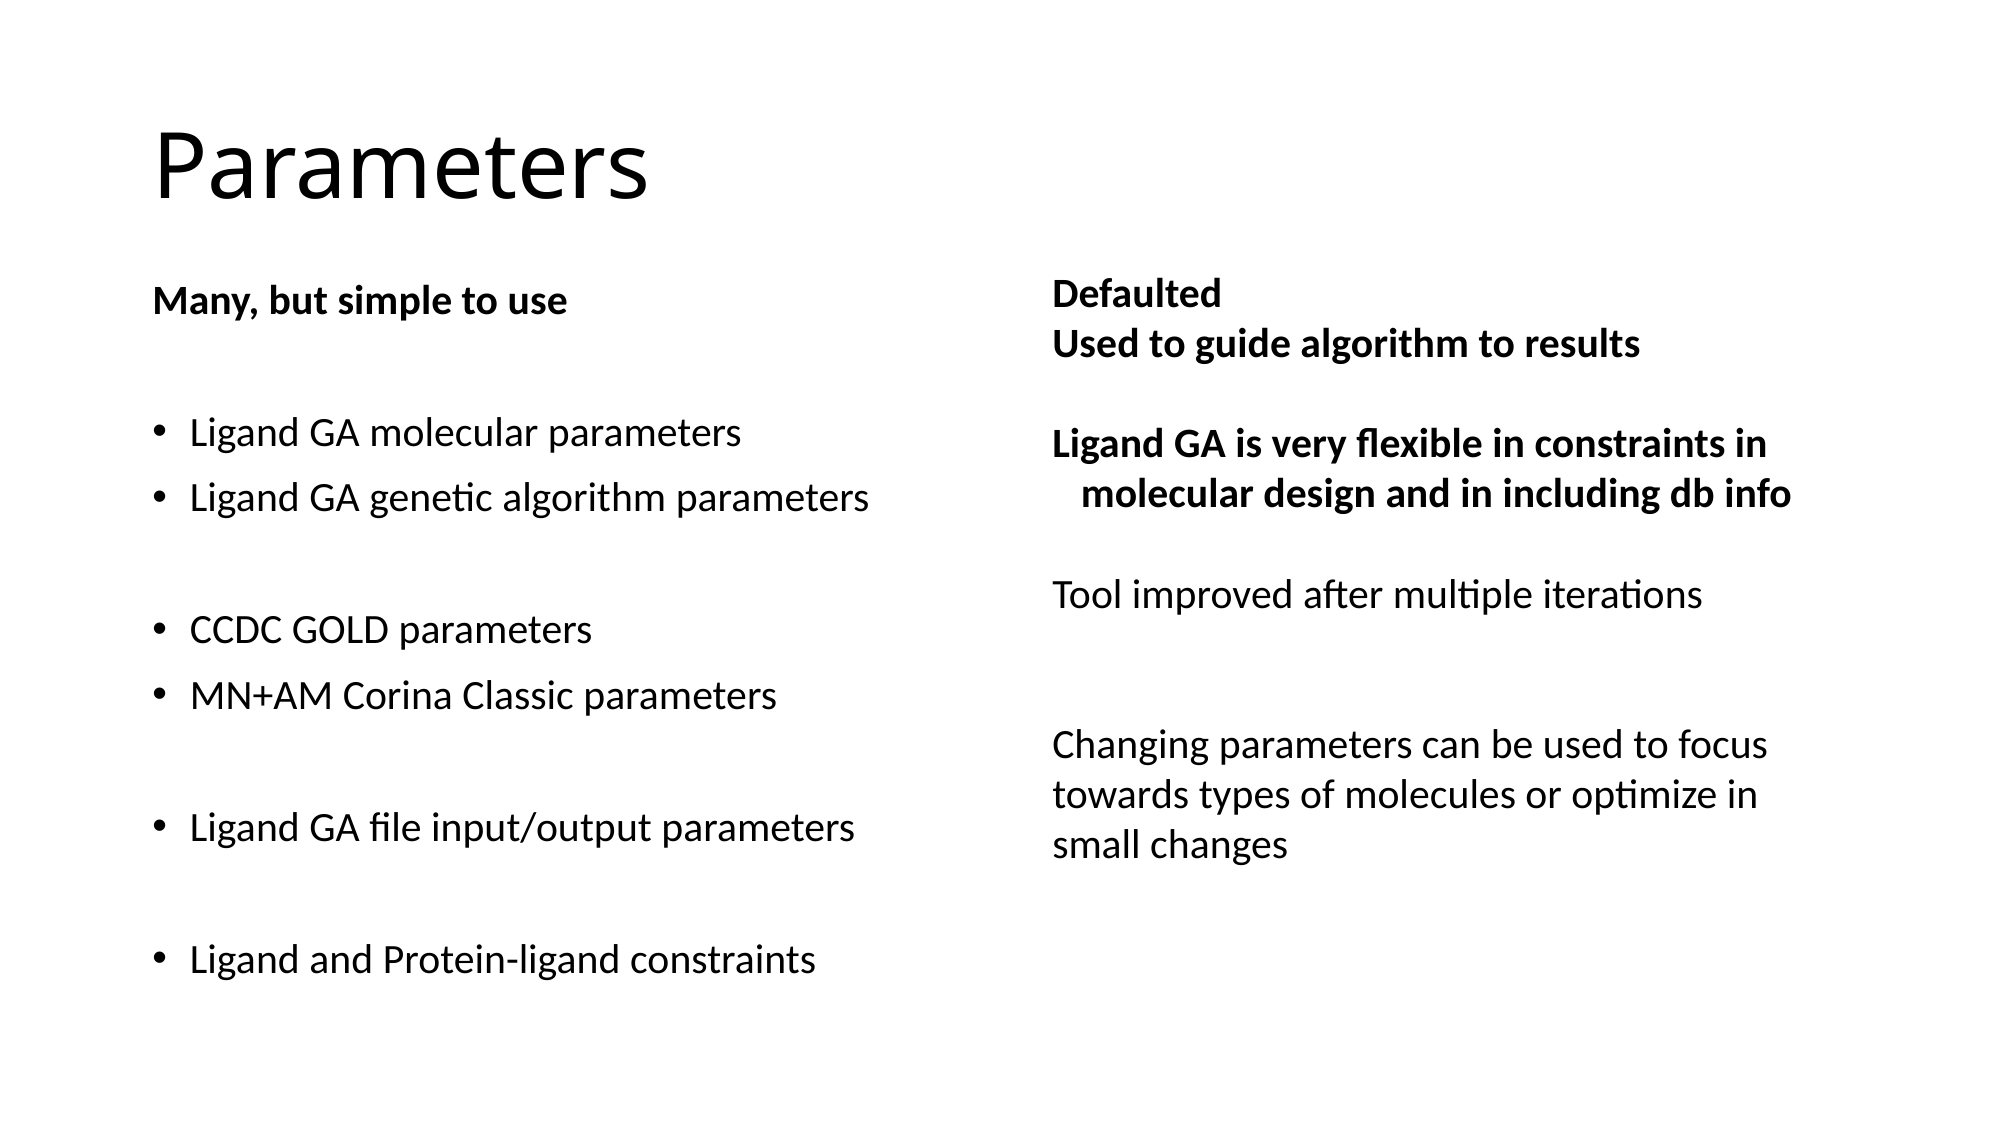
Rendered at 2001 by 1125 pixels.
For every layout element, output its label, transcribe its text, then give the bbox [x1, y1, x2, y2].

title Parameters [137, 59, 1863, 270]
text_box Defaulted Used to guide algorithm to results Ligand GA is very flexible in constraints in molecular design and in including db info Tool improved after multiple iterations Changing parameters can be used to focus towards types of molecules or optimize in small changes [1037, 258, 1815, 919]
list Many, but simple to use Ligand GA molecular parameters Ligand GA genetic algorithm parameters CCDC GOLD parameters MN+AM Corina Classic parameters Ligand GA file input/output parameters Ligand and Protein-ligand constraints [137, 270, 1863, 1037]
